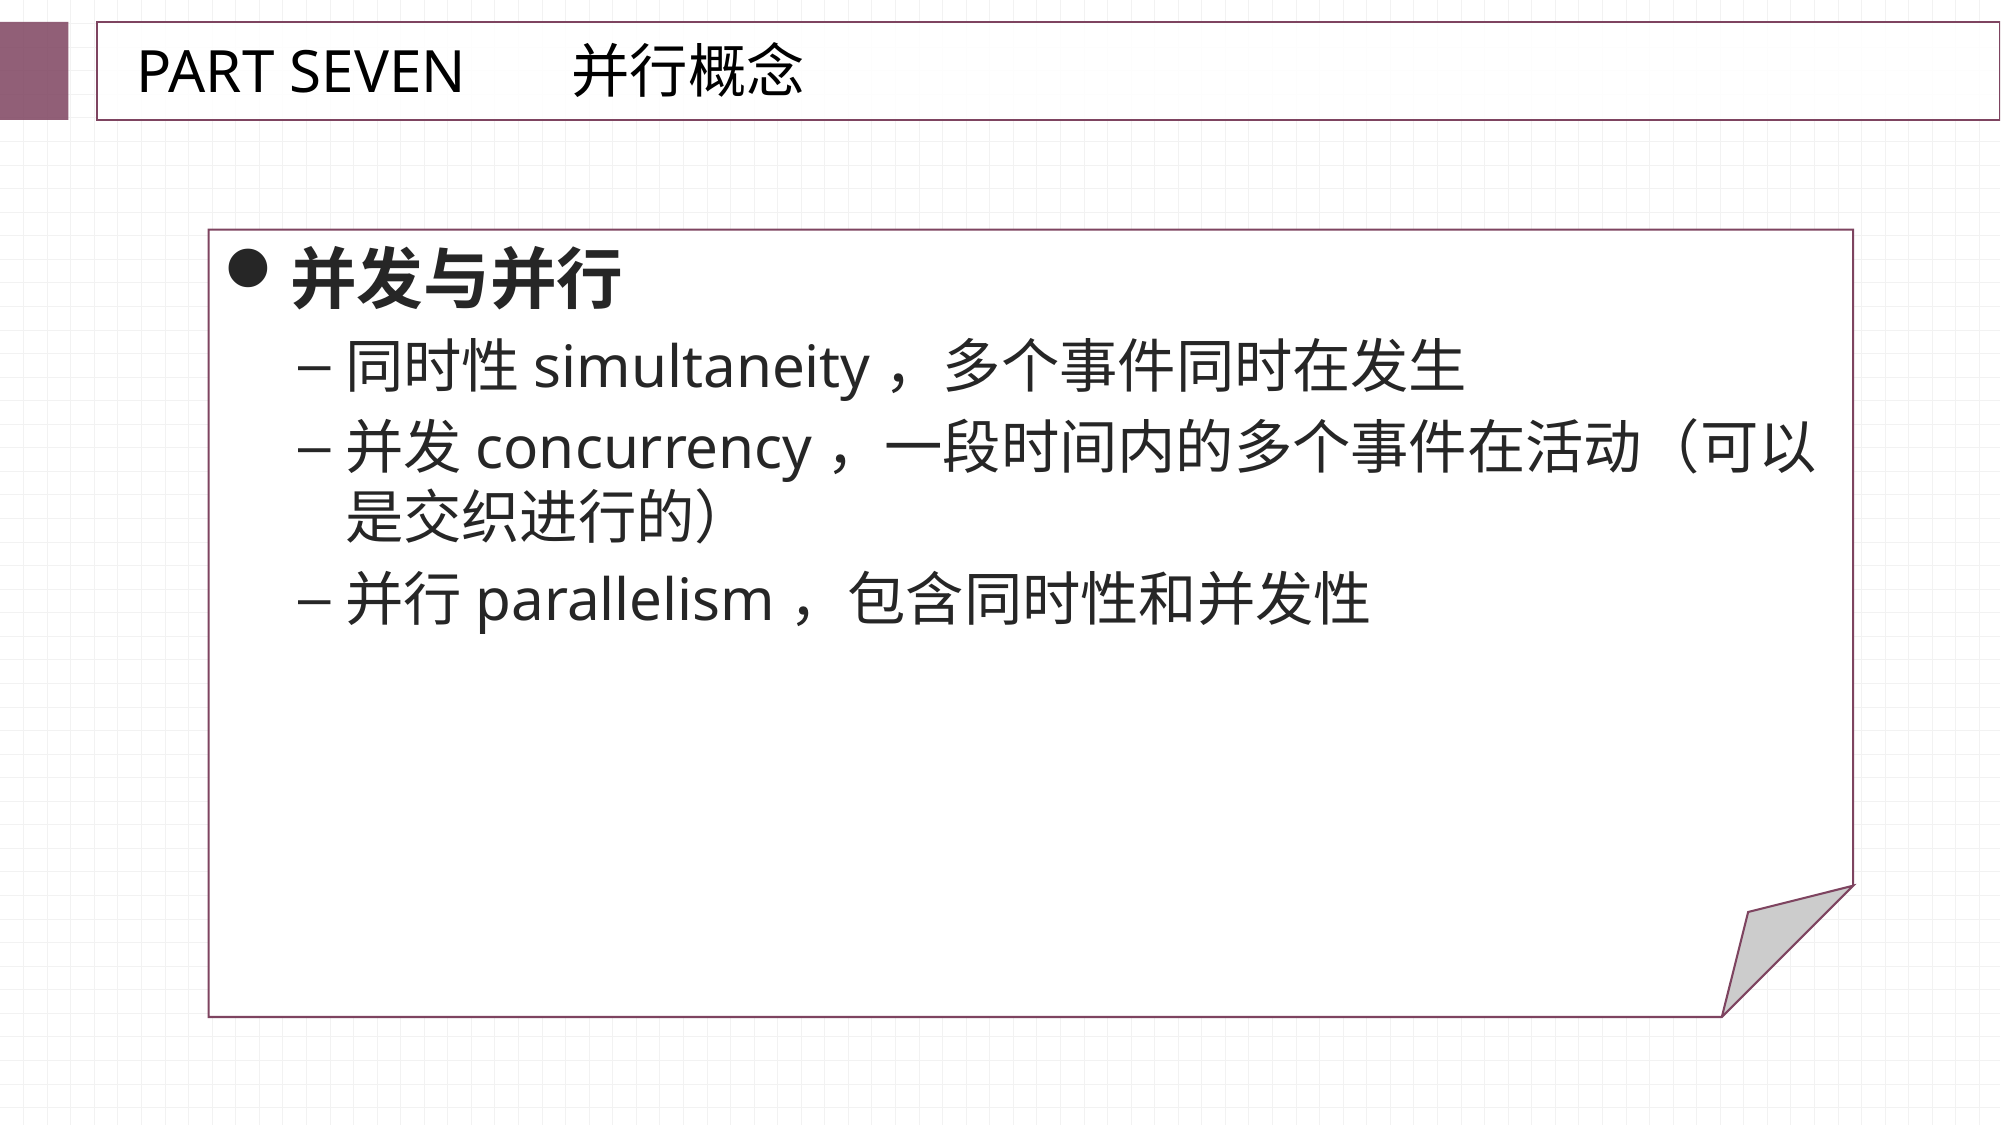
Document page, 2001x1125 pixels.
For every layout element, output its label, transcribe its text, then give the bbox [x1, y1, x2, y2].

text_box [207, 228, 1857, 1019]
text_box 并发与并行 同时性simultaneity，多个事件同时在发生 并发concurrency，一段时间内的多个事件在活动（可以是交织进行的） 并行parallelism，包含同时性和并发性 [208, 229, 1854, 734]
text_box PART SEVEN 并行概念 [121, 34, 921, 122]
